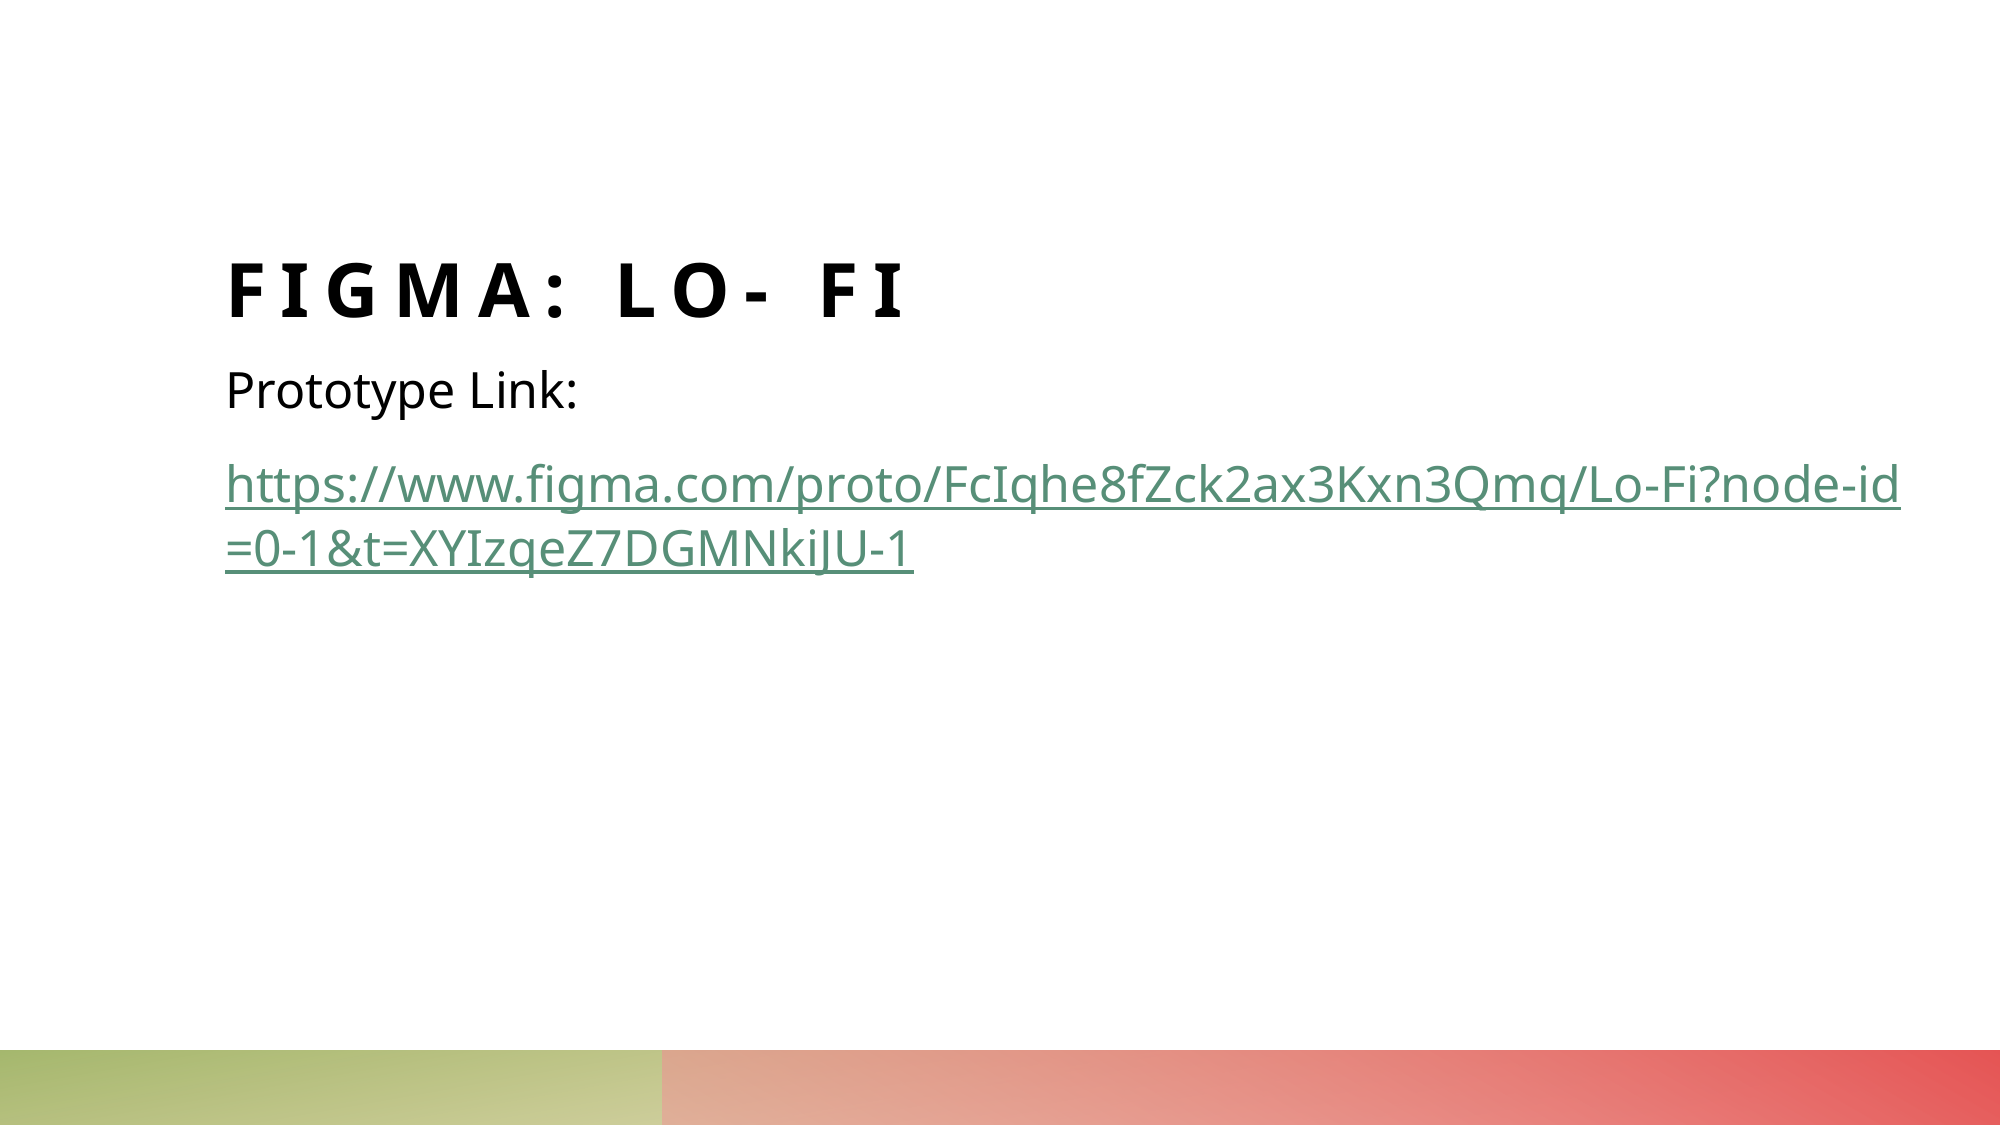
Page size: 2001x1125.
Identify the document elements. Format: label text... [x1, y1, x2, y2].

title Figma: Lo- Fi [225, 130, 1905, 333]
list Prototype Link: https://www.figma.com/proto/FcIqhe8fZck2ax3Kxn3Qmq/Lo-Fi?node-id=0-1&t=XYIzqeZ7DGMNkiJU-1 [225, 346, 1905, 996]
